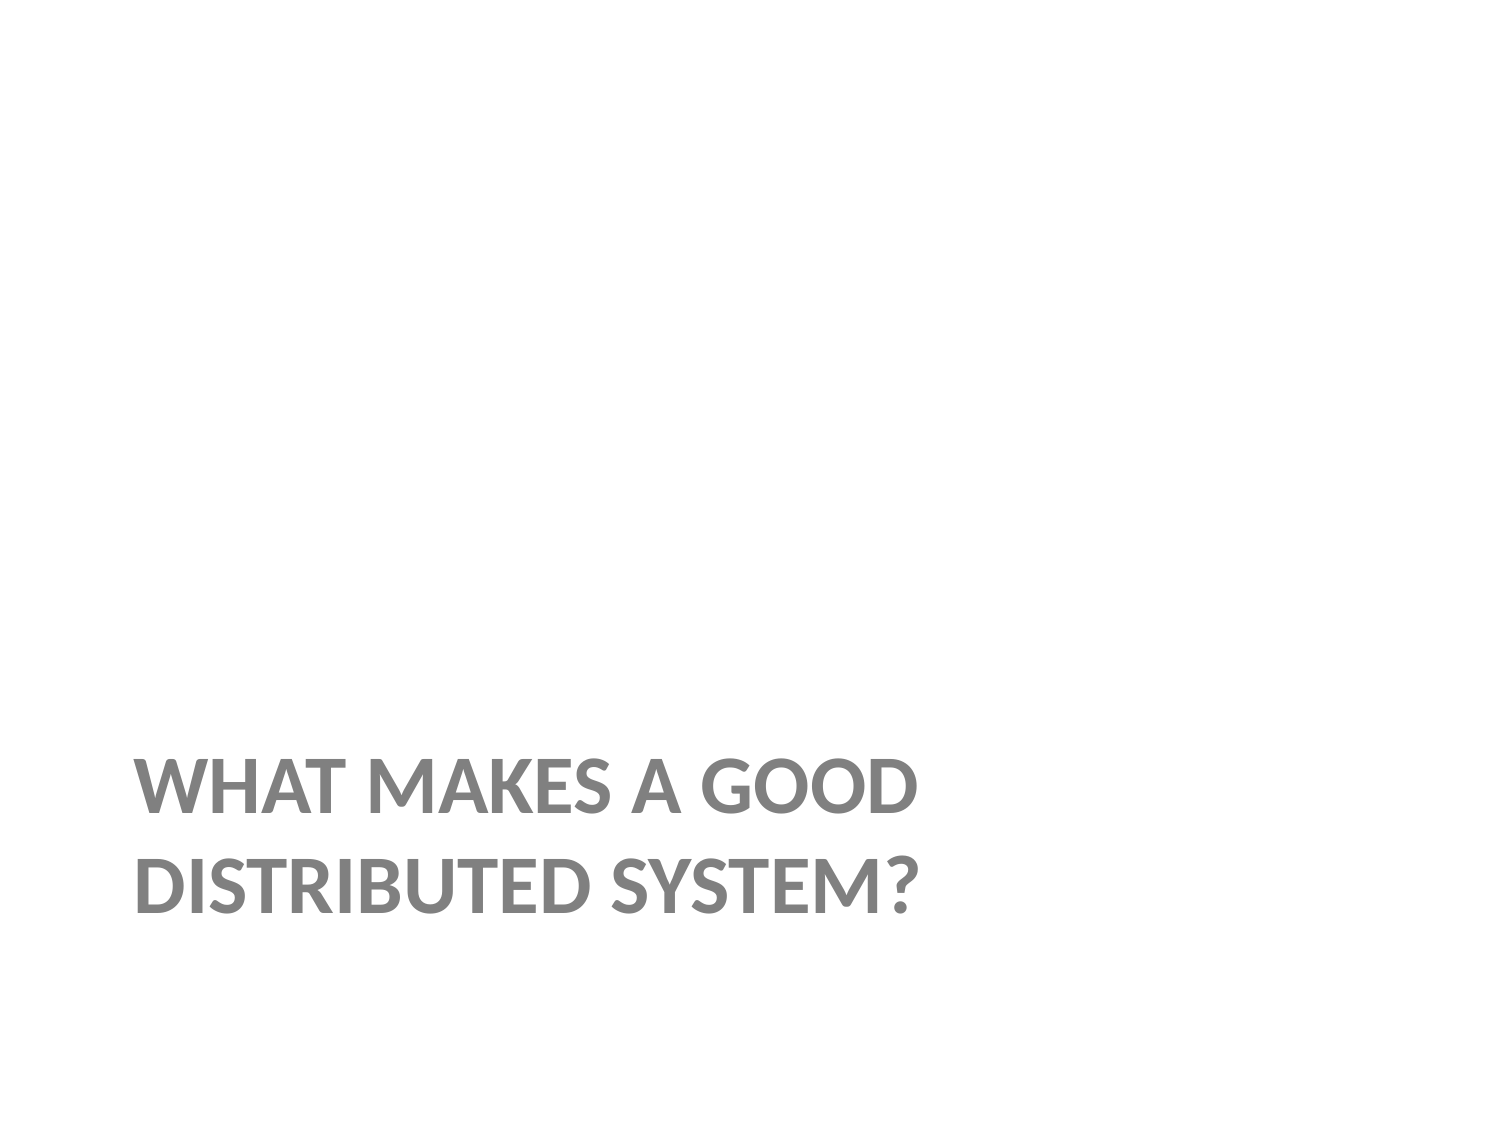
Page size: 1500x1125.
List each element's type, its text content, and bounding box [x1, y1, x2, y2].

title WHAT MAKES A GOOD DISTRIBUTED SYSTEM? [118, 722, 1394, 947]
